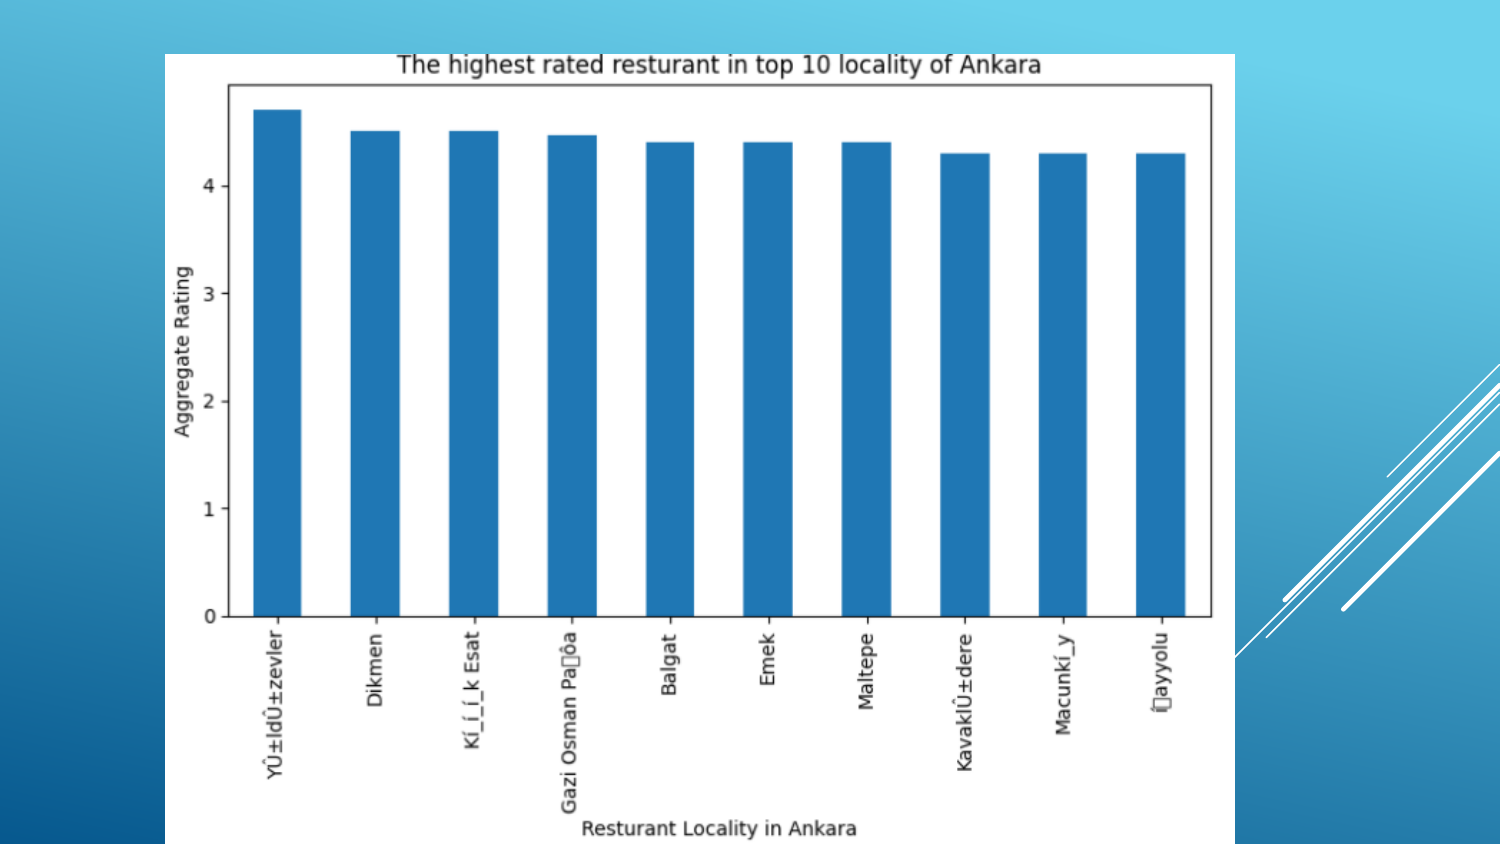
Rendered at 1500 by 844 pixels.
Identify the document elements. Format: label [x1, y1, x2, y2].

picture [165, 54, 1236, 844]
